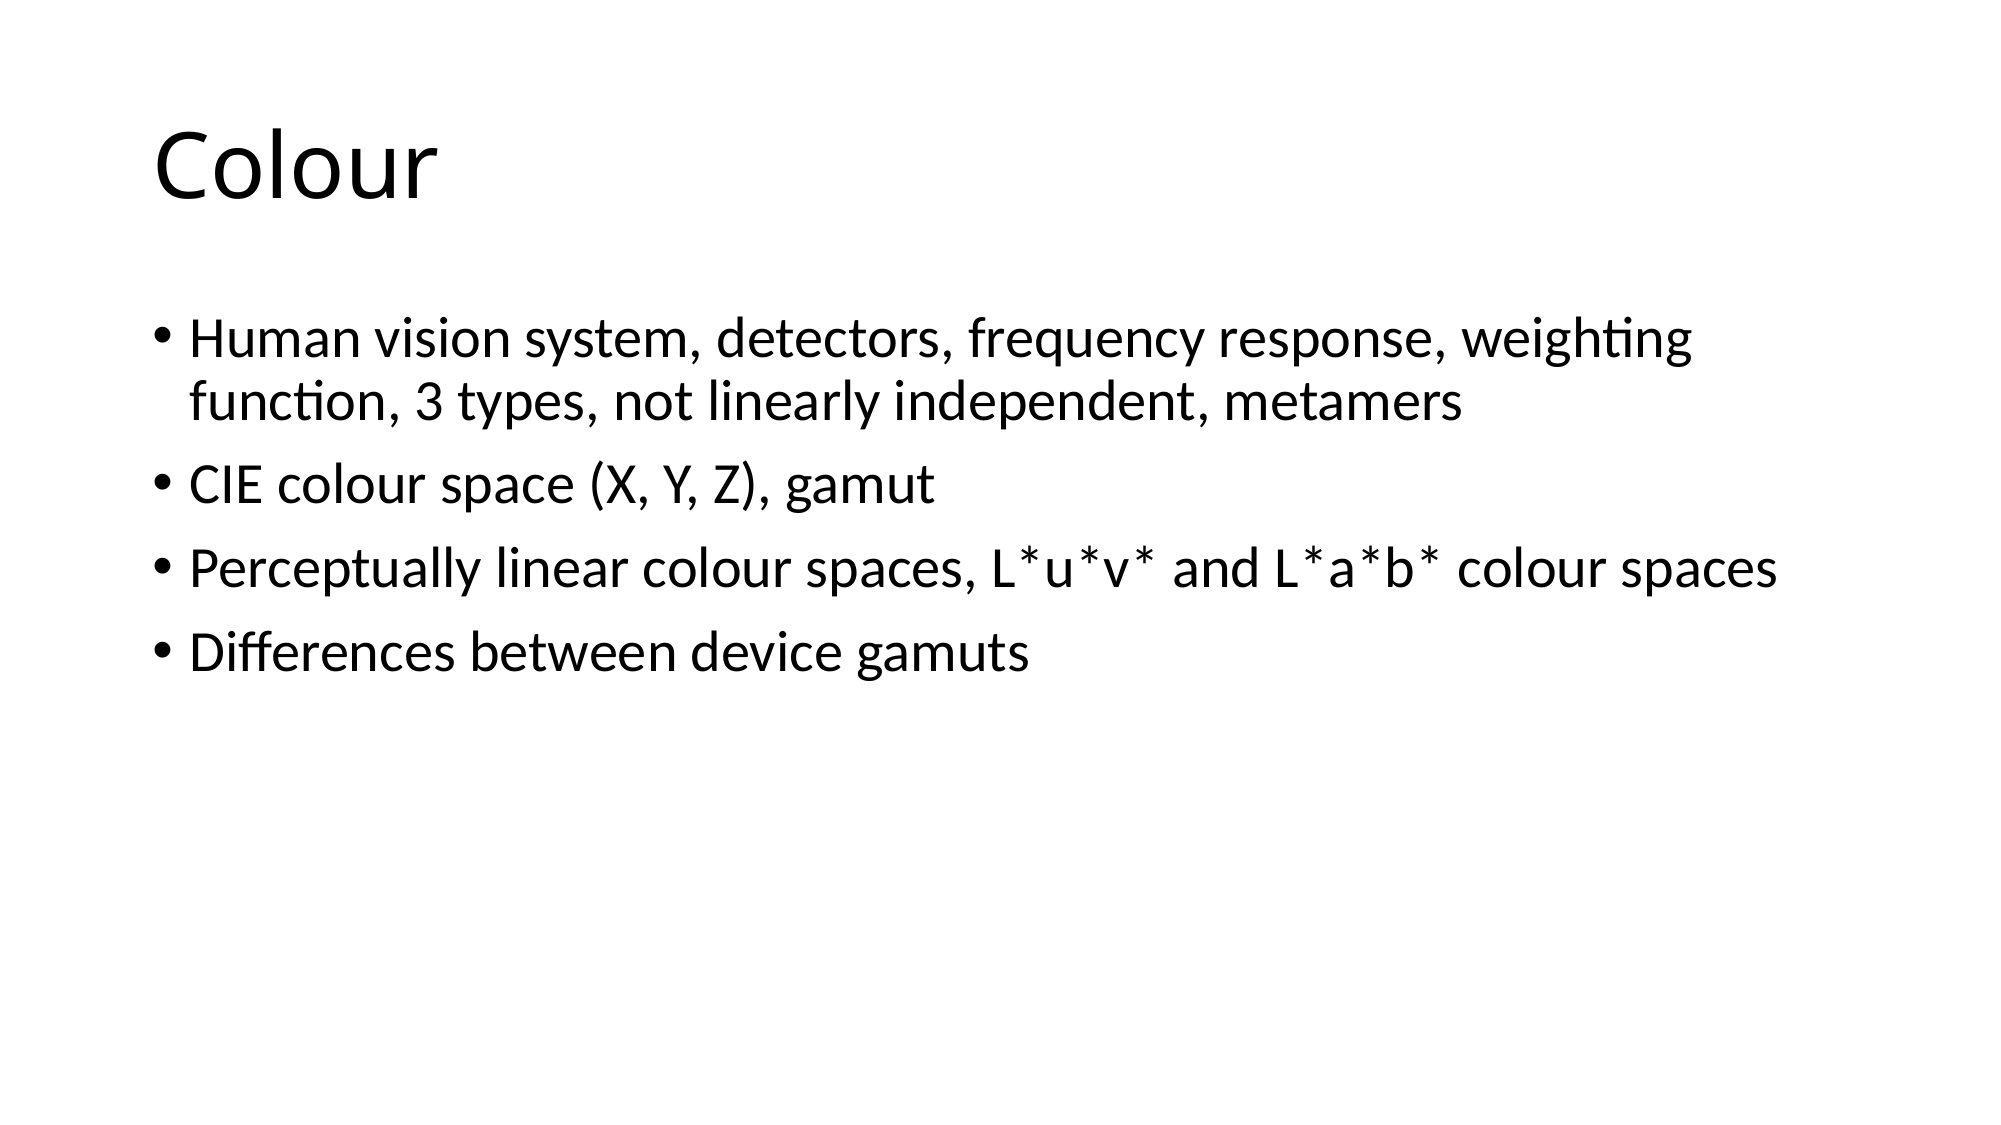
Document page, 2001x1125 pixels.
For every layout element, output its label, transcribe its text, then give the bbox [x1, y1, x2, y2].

list Human vision system, detectors, frequency response, weighting function, 3 types, not linearly independent, metamers CIE colour space (X, Y, Z), gamut Perceptually linear colour spaces, L*u*v* and L*a*b* colour spaces Differences between device gamuts [137, 299, 1863, 1014]
title Colour [137, 59, 1863, 278]
